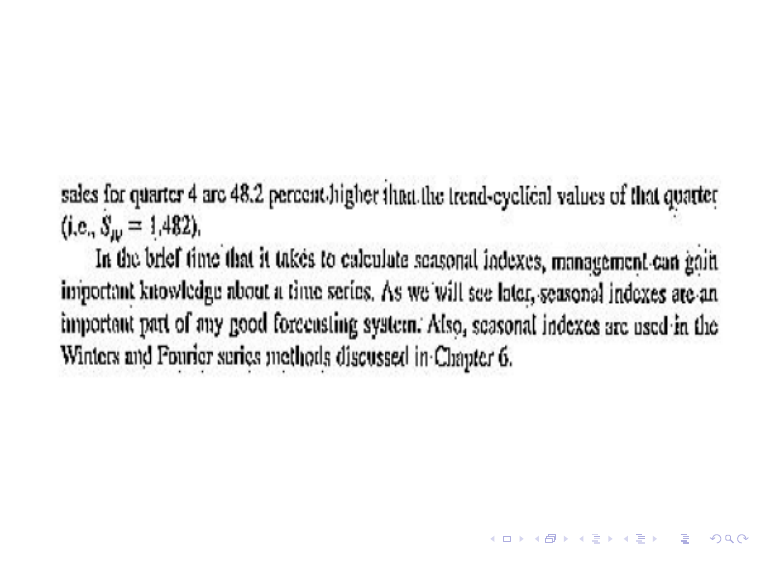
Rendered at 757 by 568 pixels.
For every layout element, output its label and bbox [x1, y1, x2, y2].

picture [47, 174, 733, 393]
